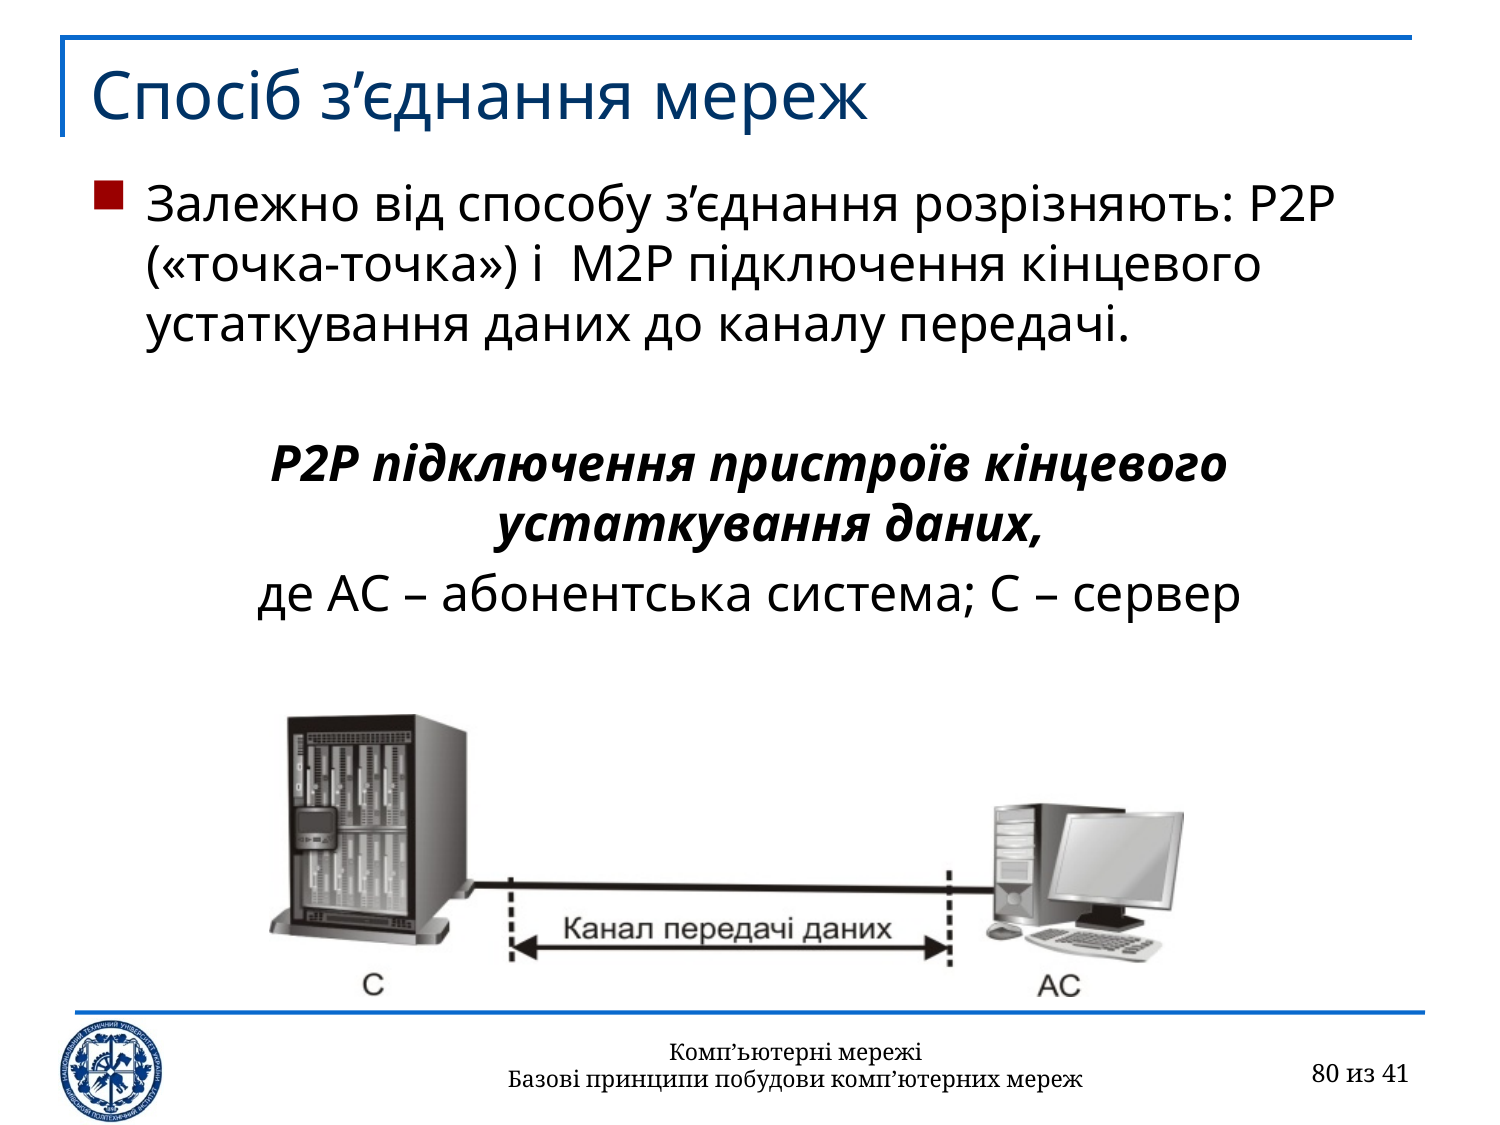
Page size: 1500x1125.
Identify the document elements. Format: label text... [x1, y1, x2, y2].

picture [58, 1017, 165, 1125]
title Спосіб з’єднання мереж [74, 45, 1426, 163]
slide_number 80 из 41 [1074, 1023, 1426, 1100]
picture [269, 714, 1184, 997]
list Залежно від способу з’єднання розрізняють: Р2Р («точка-точка») і М2Р підключення кінцевого устаткування даних до каналу передачі. Р2Р підключення пристроїв кінцевого устаткування даних, де АС – абонентська система; С – сервер [74, 163, 1426, 610]
footer Комп’ьютерні мережі Базові принципи побудови комп’ютерних мереж [466, 1024, 1126, 1101]
